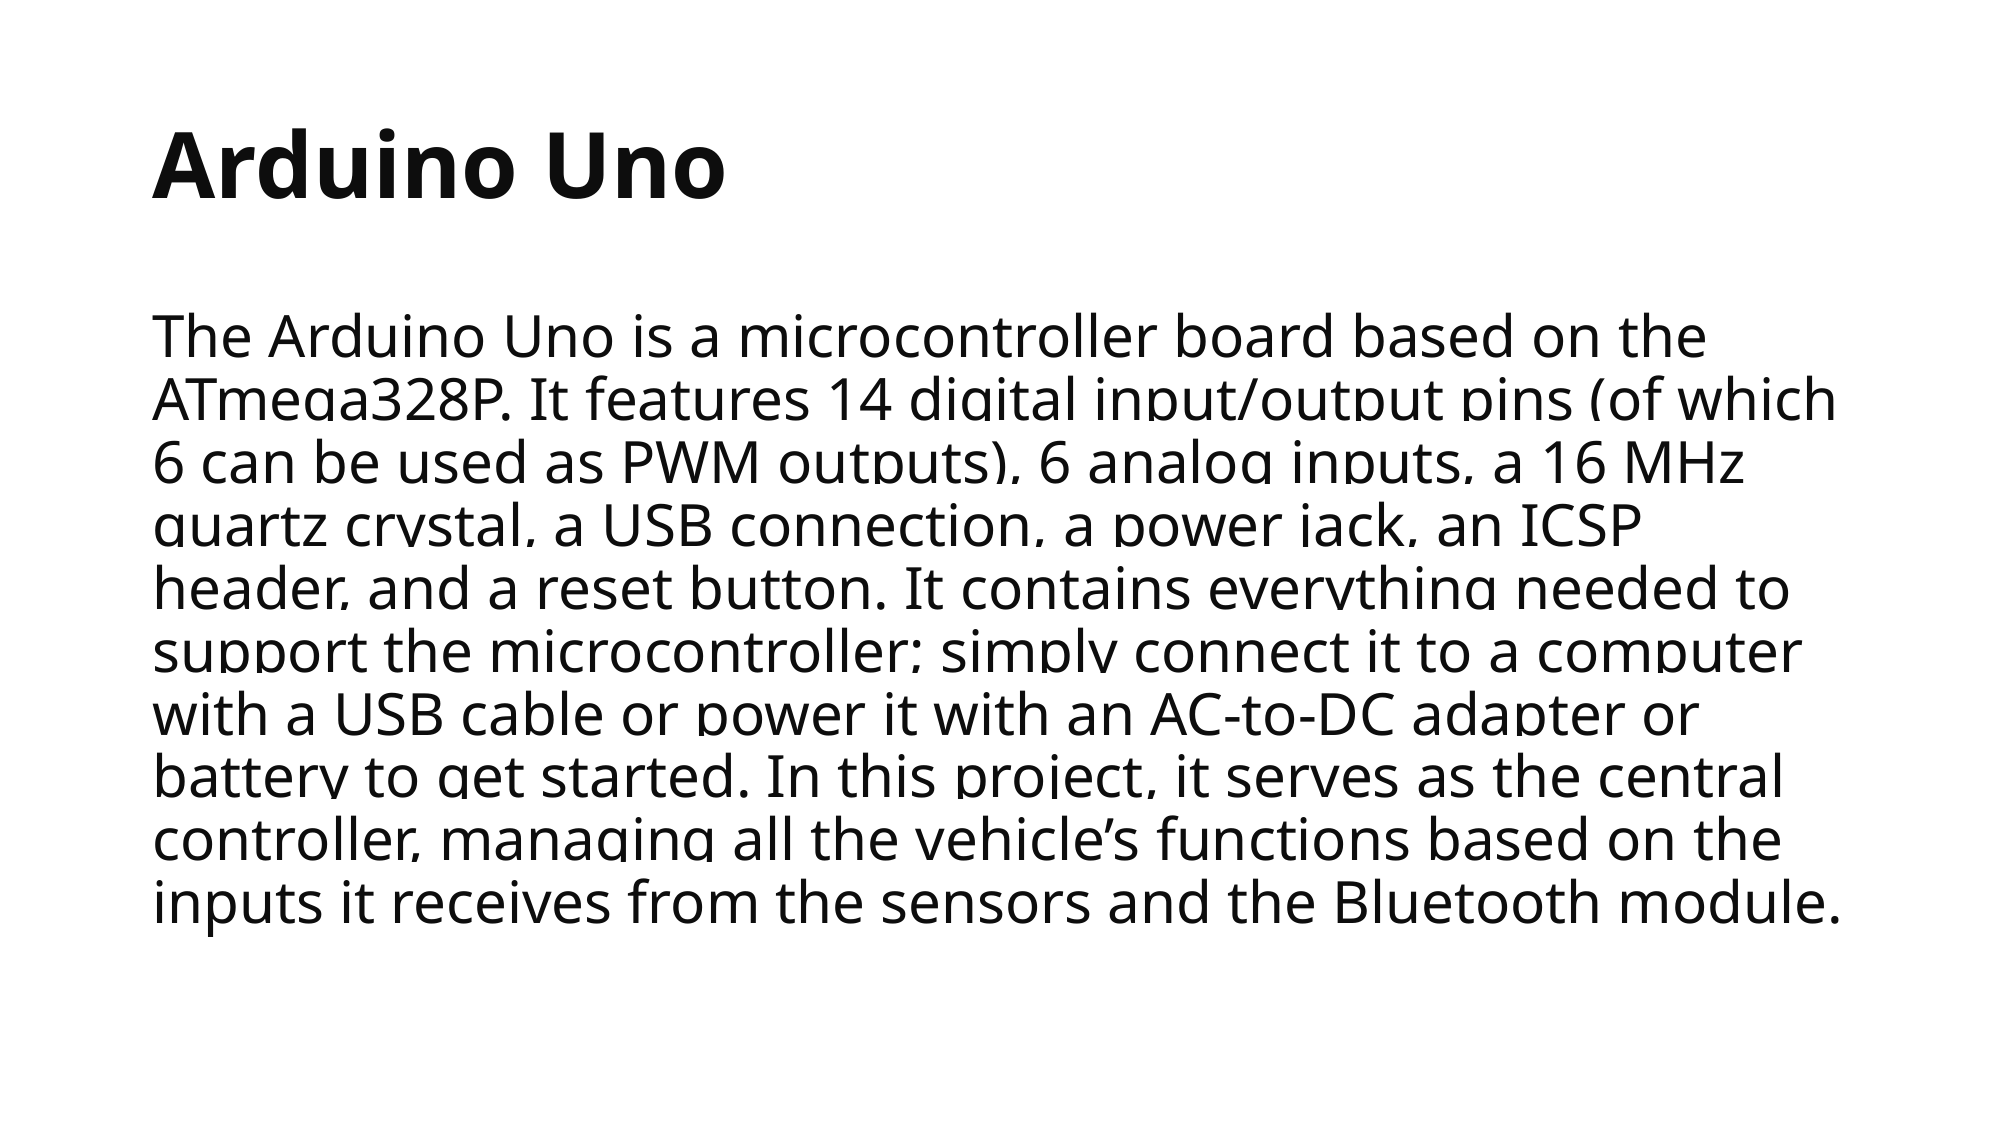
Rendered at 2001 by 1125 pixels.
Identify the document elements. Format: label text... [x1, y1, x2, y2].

title Arduino Uno [137, 59, 1863, 278]
list The Arduino Uno is a microcontroller board based on the ATmega328P. It features 14 digital input/output pins (of which 6 can be used as PWM outputs), 6 analog inputs, a 16 MHz quartz crystal, a USB connection, a power jack, an ICSP header, and a reset button. It contains everything needed to support the microcontroller; simply connect it to a computer with a USB cable or power it with an AC-to-DC adapter or battery to get started. In this project, it serves as the central controller, managing all the vehicle’s functions based on the inputs it receives from the sensors and the Bluetooth module. [137, 299, 1863, 1014]
